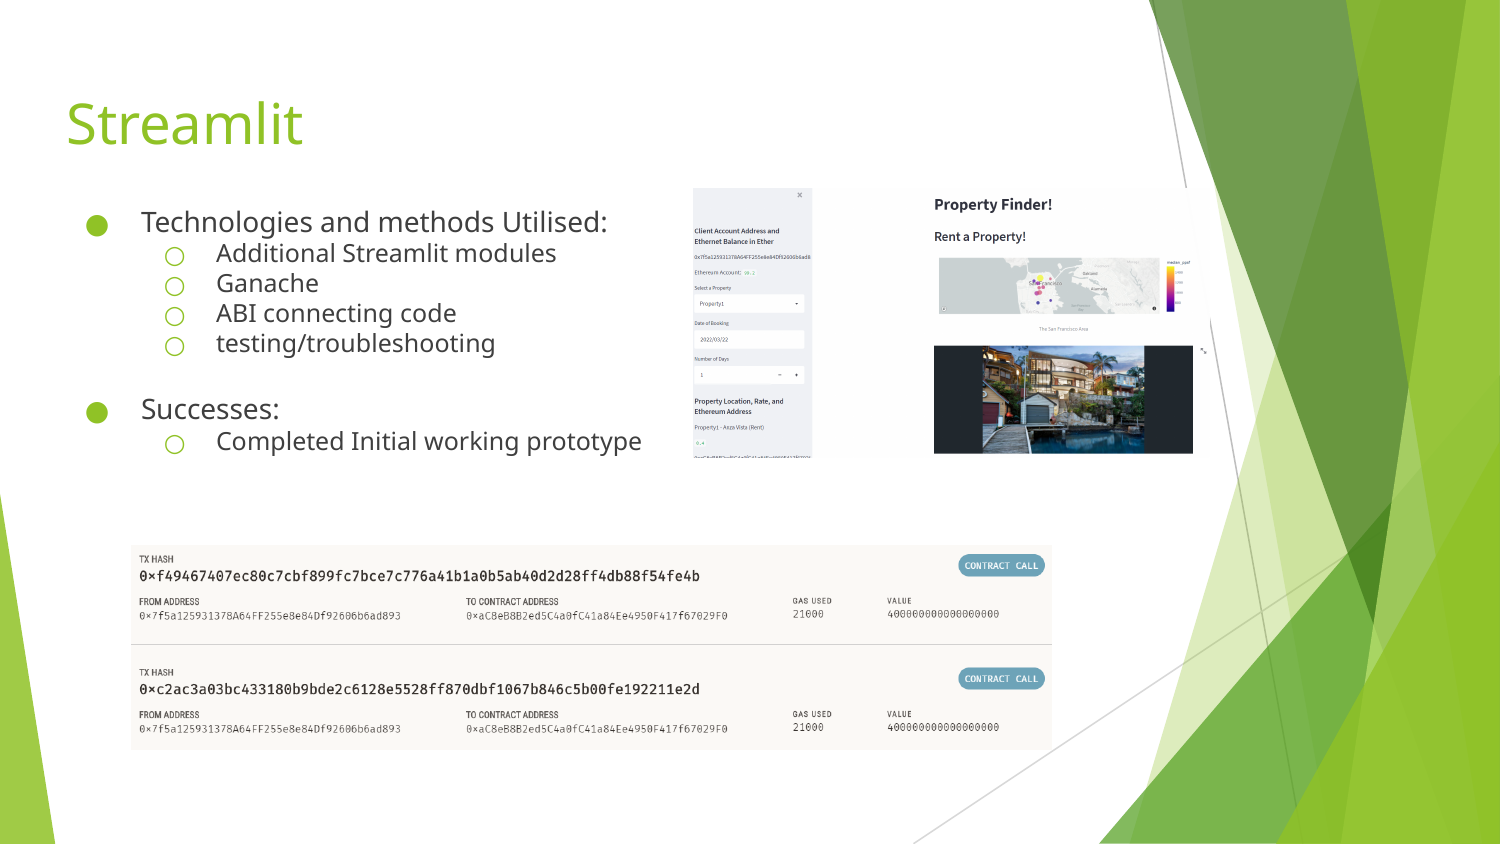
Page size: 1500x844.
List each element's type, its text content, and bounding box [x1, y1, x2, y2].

picture [131, 545, 1053, 750]
list Technologies and methods Utilised: Additional Streamlit modules Ganache ABI connecting code testing/troubleshooting Successes: Completed Initial working prototype [51, 189, 1449, 750]
title Streamlit [51, 72, 1449, 167]
picture [693, 188, 1211, 459]
